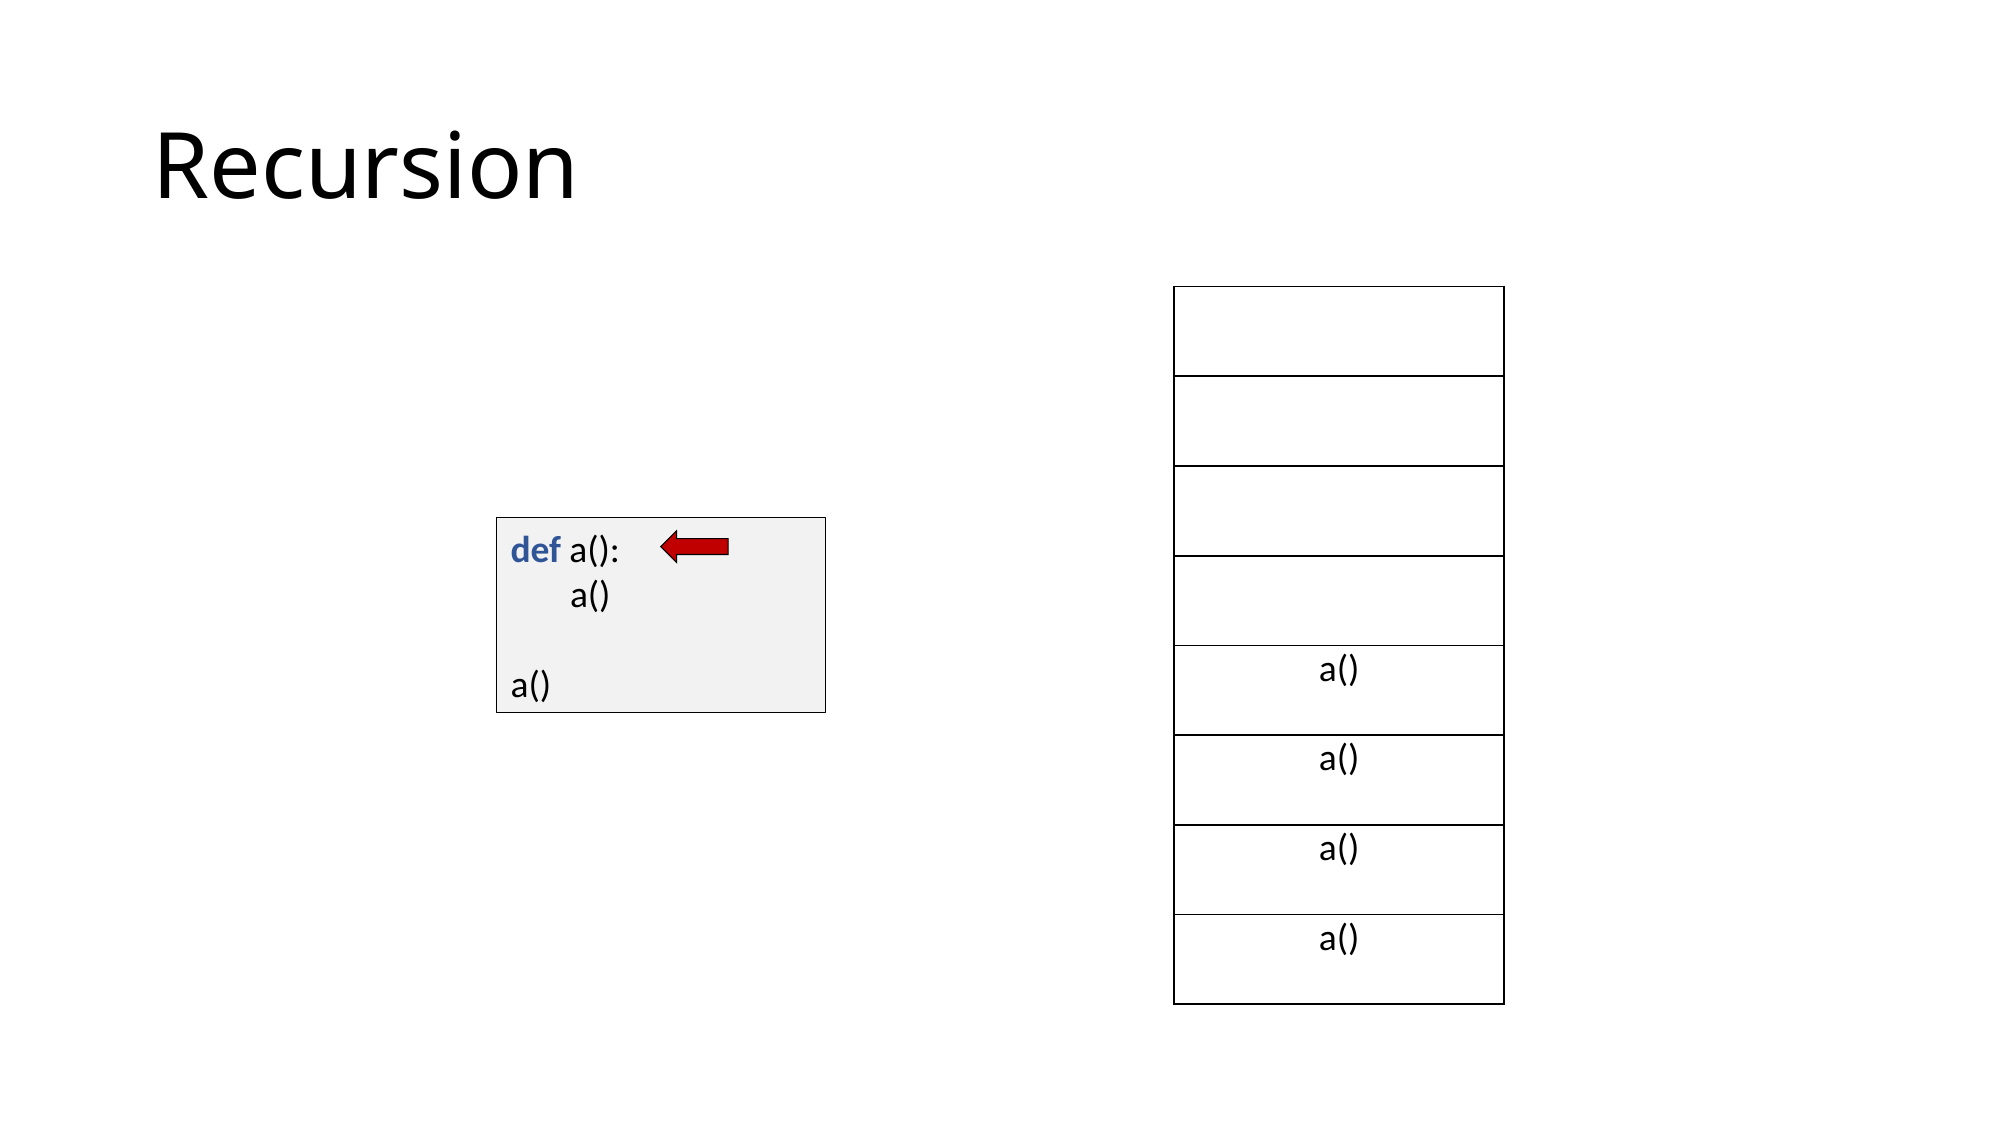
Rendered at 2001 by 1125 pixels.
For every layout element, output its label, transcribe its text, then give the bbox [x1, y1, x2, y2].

title Recursion [137, 59, 1863, 278]
table_cell [1175, 377, 1503, 465]
table_cell a() [1175, 736, 1503, 824]
table_cell a() [1175, 646, 1503, 734]
text_box [659, 528, 730, 565]
text_box def a(): a() a() [495, 517, 826, 712]
table_cell [1175, 557, 1503, 645]
table_cell [1175, 467, 1503, 555]
table_cell a() [1175, 915, 1503, 1003]
table_cell a() [1175, 826, 1503, 914]
table_header [1175, 287, 1503, 375]
